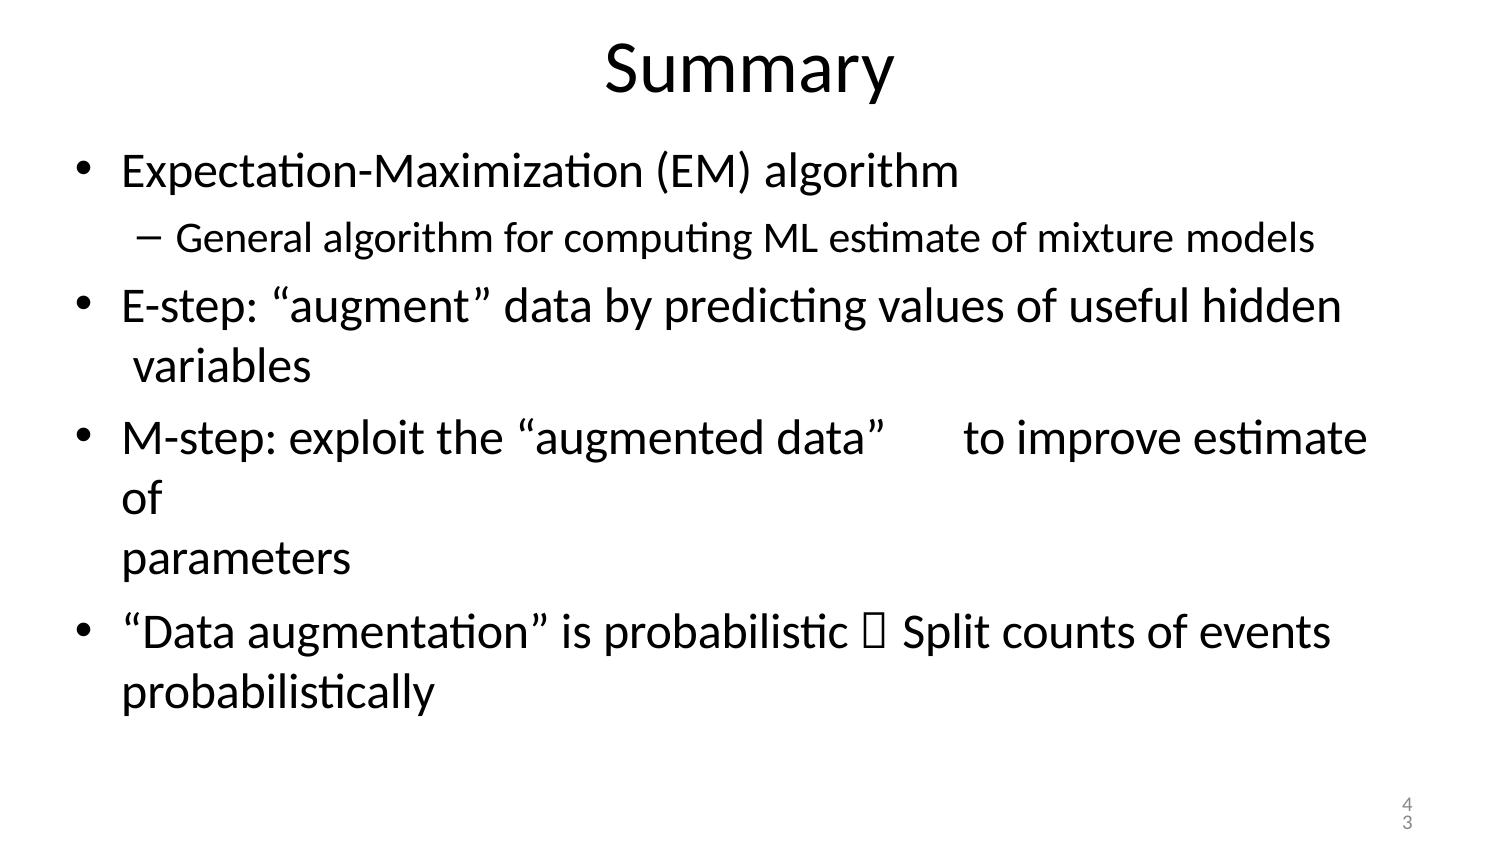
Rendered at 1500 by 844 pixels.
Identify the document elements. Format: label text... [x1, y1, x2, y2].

slide_number 43 [1397, 794, 1417, 844]
text_box Expectation-Maximization (EM) algorithm General algorithm for computing ML estimate of mixture models E-step: “augment” data by predicting values of useful hidden variables M-step: exploit the “augmented data” to improve estimate of parameters “Data augmentation” is probabilistic  Split counts of events probabilistically [72, 122, 1379, 719]
title Summary [602, 15, 898, 122]
